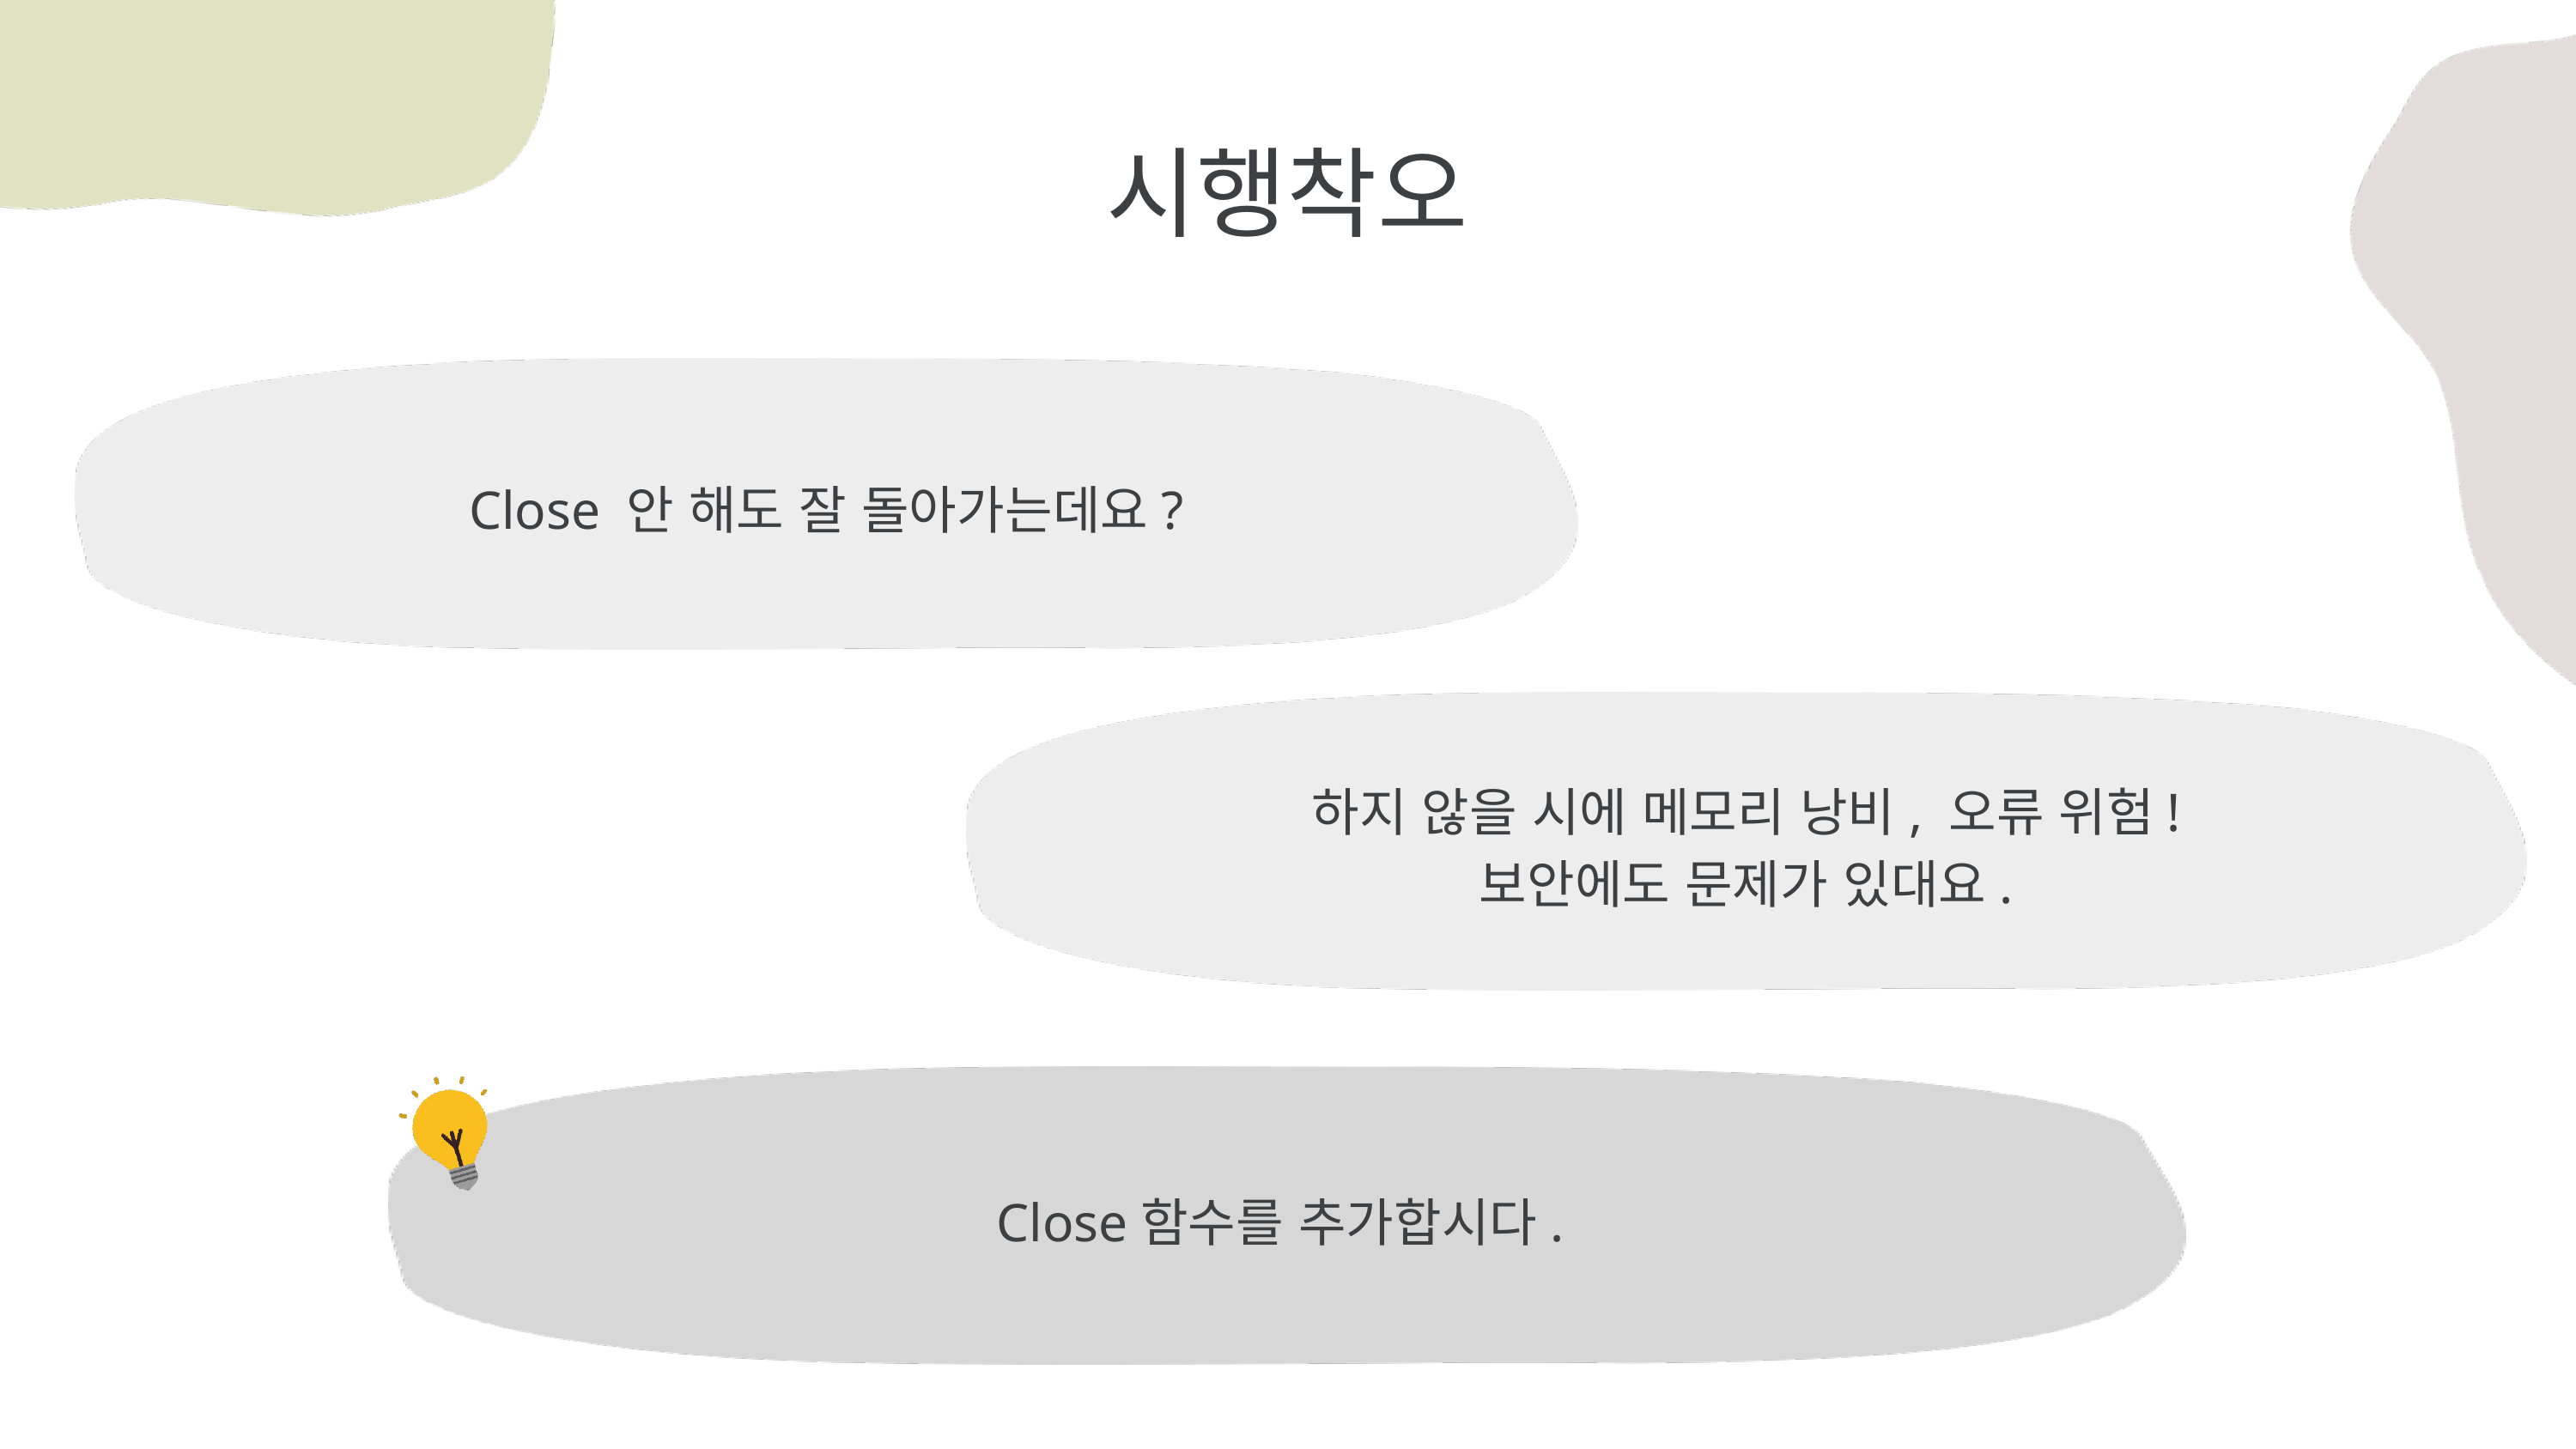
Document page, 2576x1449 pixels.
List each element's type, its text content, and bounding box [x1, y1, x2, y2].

picture [0, 0, 571, 270]
picture [355, 1036, 2186, 1365]
picture [965, 0, 2576, 991]
picture [75, 357, 1578, 650]
text_box 시행착오 [590, 128, 1984, 267]
